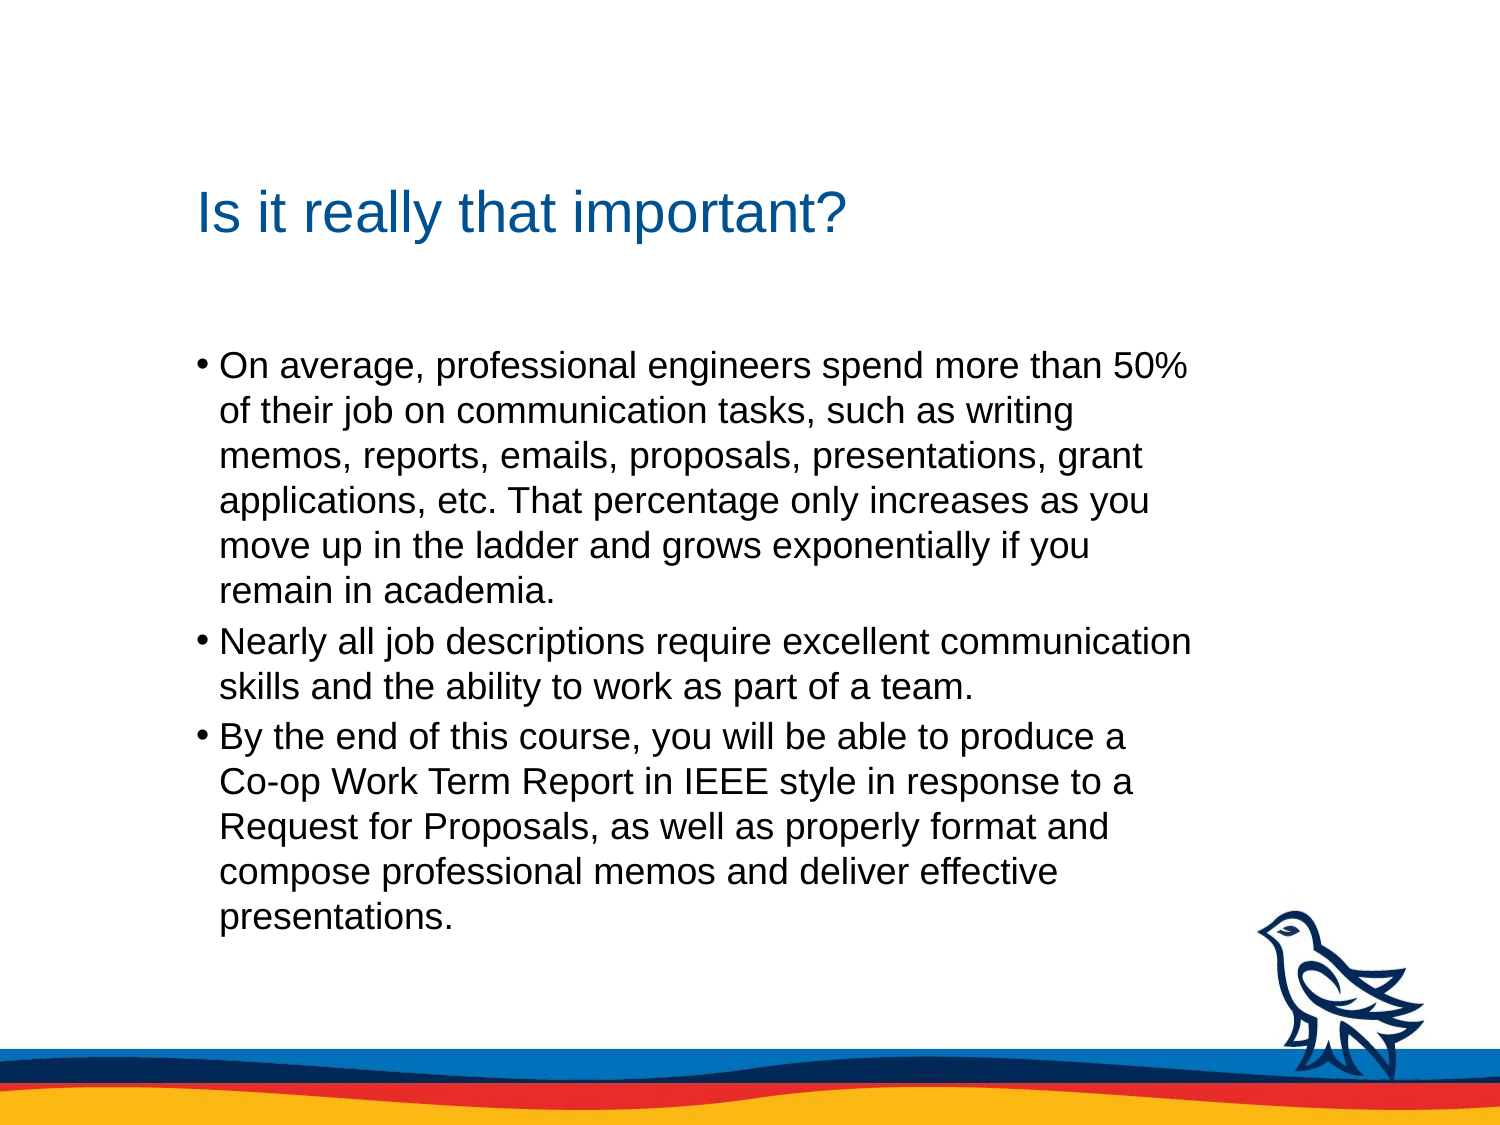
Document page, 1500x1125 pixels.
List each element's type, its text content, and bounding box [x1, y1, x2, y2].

picture [0, 0, 1500, 1125]
title Is it really that important? [181, 115, 1209, 304]
list On average, professional engineers spend more than 50% of their job on communication tasks, such as writing memos, reports, emails, proposals, presentations, grant applications, etc. That percentage only increases as you move up in the ladder and grows exponentially if you remain in academia. Nearly all job descriptions require excellent communication skills and the ability to work as part of a team. By the end of this course, you will be able to produce a Co-op Work Term Report in IEEE style in response to a Request for Proposals, as well as properly format and compose professional memos and deliver effective presentations. [181, 333, 1209, 961]
